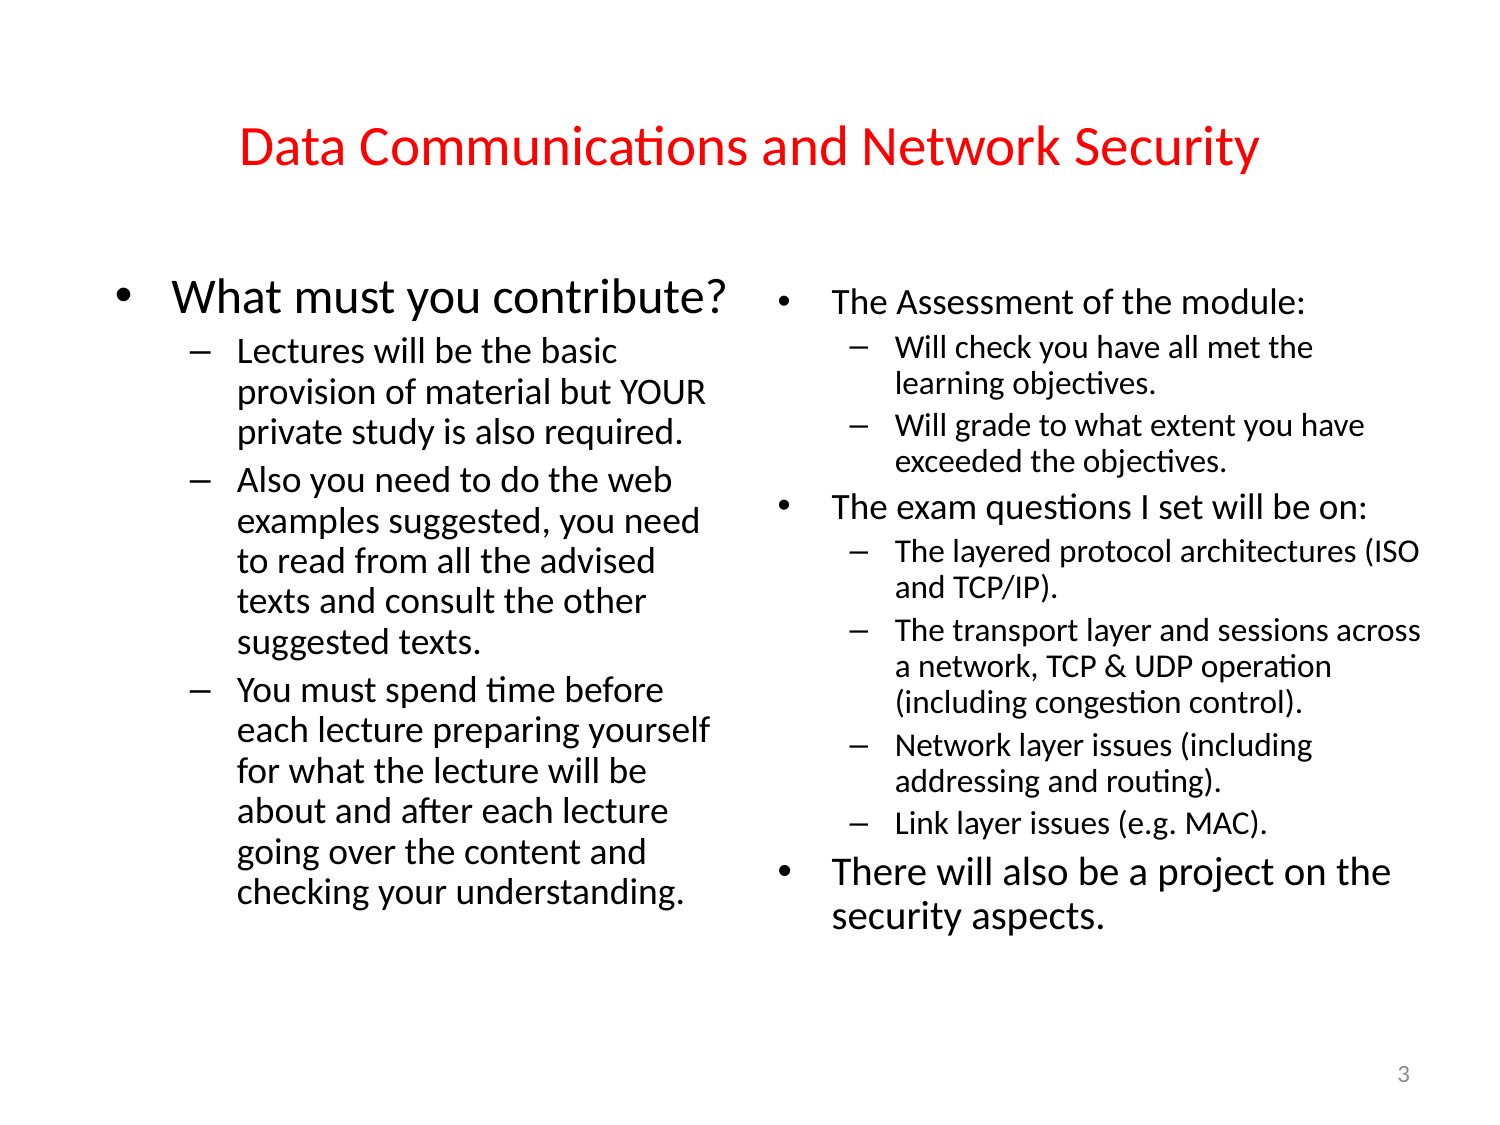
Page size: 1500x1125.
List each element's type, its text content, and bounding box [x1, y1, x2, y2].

list The Assessment of the module: Will check you have all met the learning objectives. Will grade to what extent you have exceeded the objectives. The exam questions I set will be on: The layered protocol architectures (ISO and TCP/IP). The transport layer and sessions across a network, TCP & UDP operation (including congestion control). Network layer issues (including addressing and routing). Link layer issues (e.g. MAC). There will also be a project on the security aspects. [762, 288, 1438, 950]
list What must you contribute? Lectures will be the basic provision of material but YOUR private study is also required. Also you need to do the web examples suggested, you need to read from all the advised texts and consult the other suggested texts. You must spend time before each lecture preparing yourself for what the lecture will be about and after each lecture going over the content and checking your understanding. [99, 288, 750, 938]
title Data Communications and Network Security [41, 99, 1459, 288]
slide_number 3 [1074, 1042, 1425, 1103]
